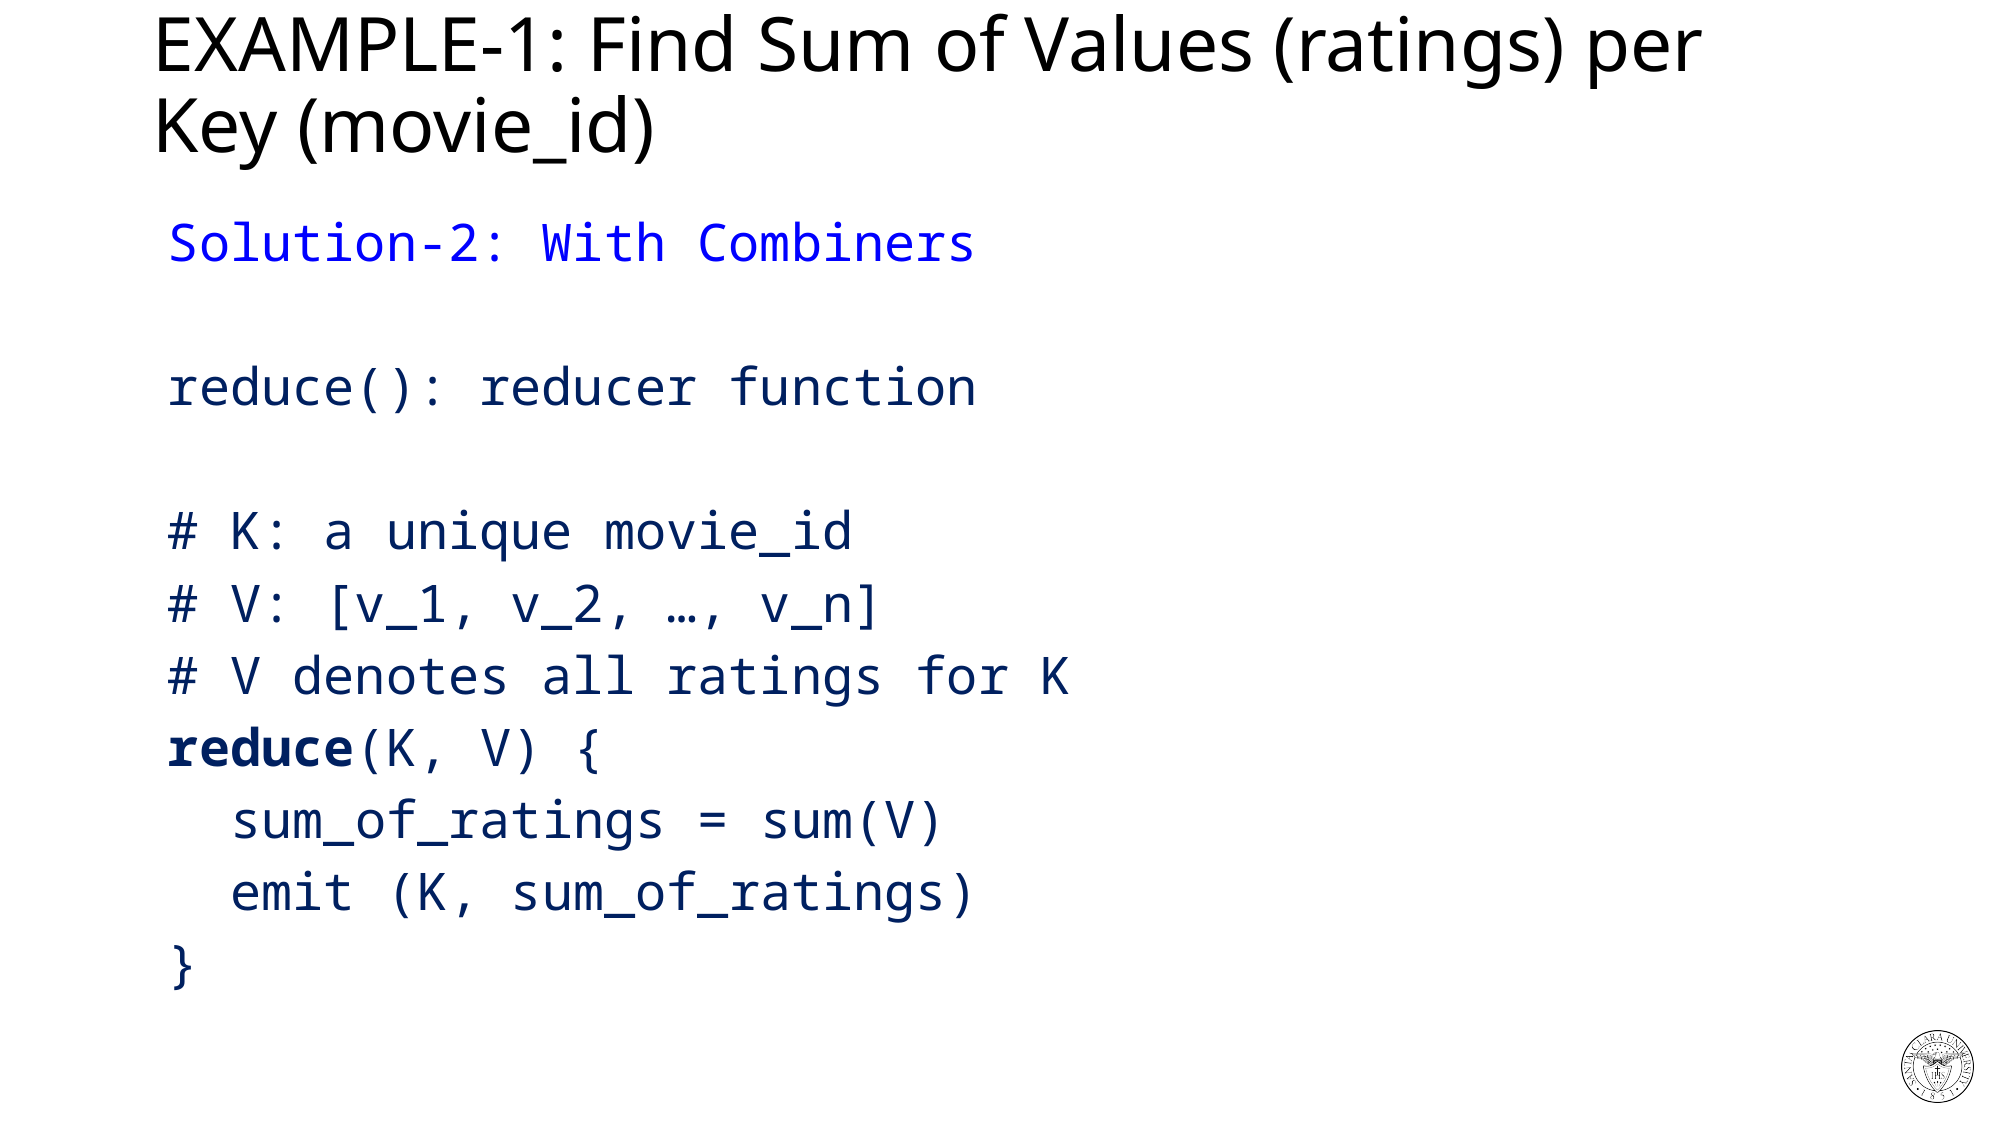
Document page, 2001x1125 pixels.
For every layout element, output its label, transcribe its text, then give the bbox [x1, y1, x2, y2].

title EXAMPLE-1: Find Sum of Values (ratings) per Key (movie_id) [137, 59, 1863, 176]
picture [1901, 1030, 1974, 1103]
list Solution-2: With Combiners reduce(): reducer function # K: a unique movie_id # V: [v_1, v_2, …, v_n] # V denotes all ratings for K reduce(K, V) { sum_of_ratings = sum(V) emit (K, sum_of_ratings) } [153, 201, 1878, 1007]
